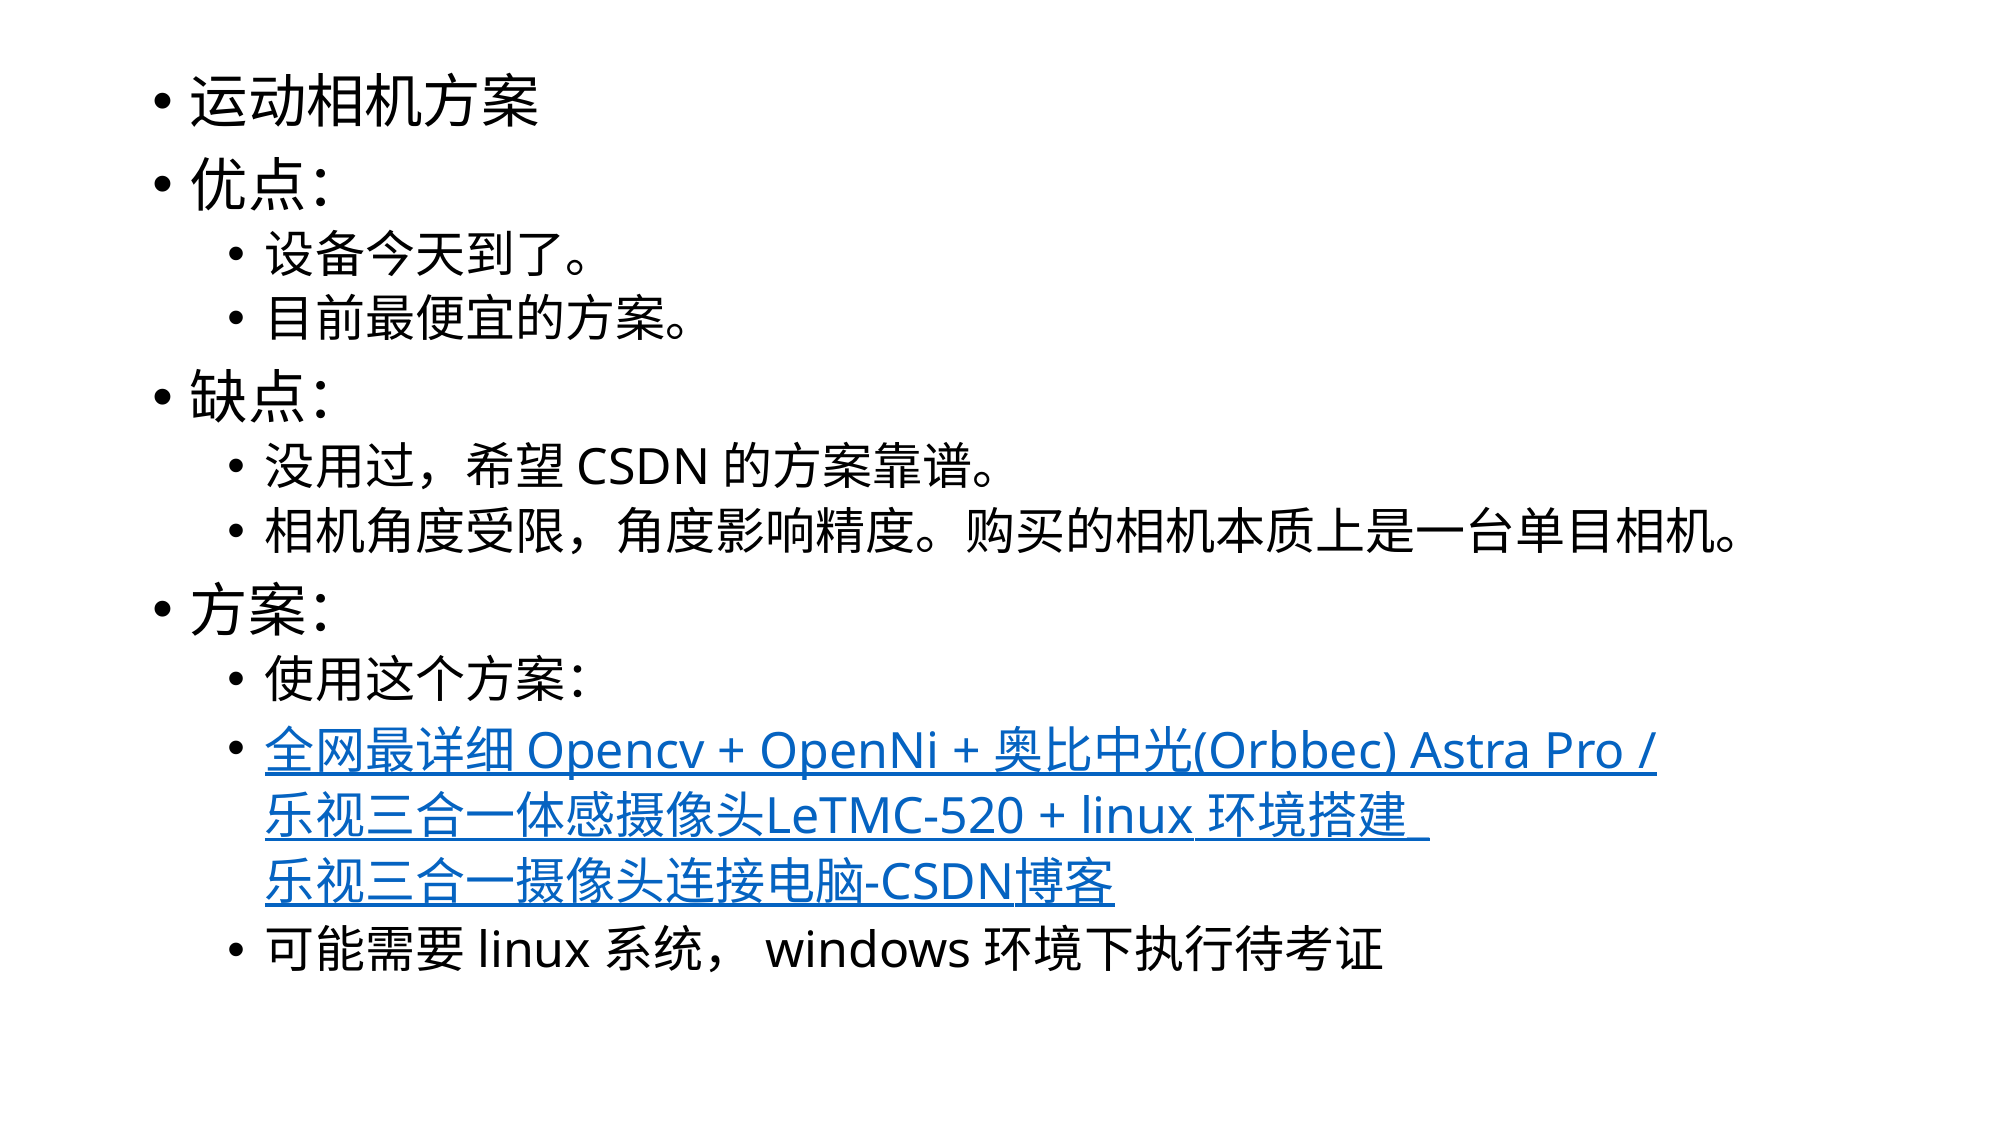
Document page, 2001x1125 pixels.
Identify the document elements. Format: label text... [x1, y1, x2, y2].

list 运动相机方案 优点： 设备今天到了。 目前最便宜的方案。 缺点： 没用过，希望CSDN的方案靠谱。 相机角度受限，角度影响精度。购买的相机本质上是一台单目相机。 方案： 使用这个方案： 全网最详细 Opencv + OpenNi + 奥比中光(Orbbec) Astra Pro /乐视三合一体感摄像头LeTMC-520 + linux 环境搭建_乐视三合一摄像头连接电脑-CSDN博客 可能需要linux系统，windows环境下执行待考证 [137, 64, 1863, 1057]
